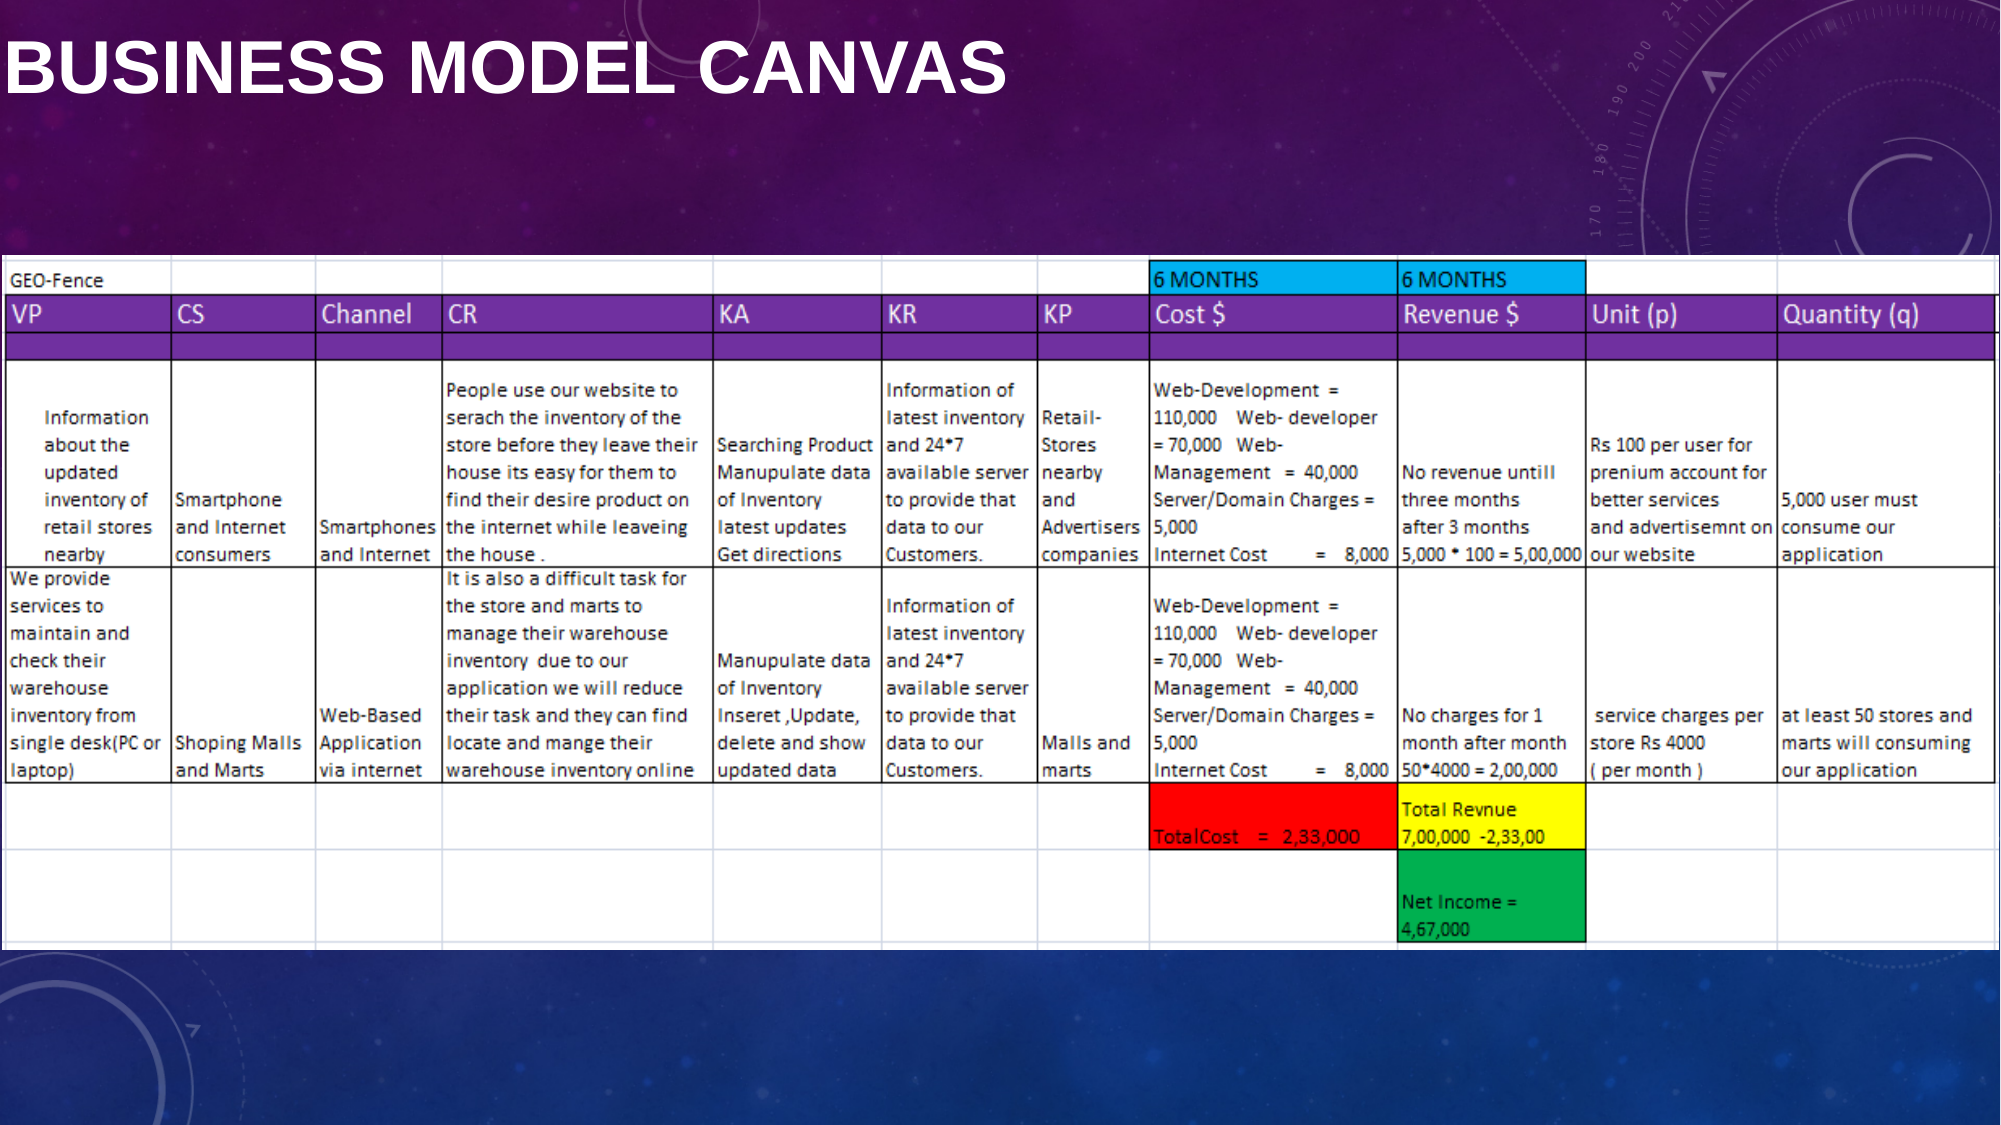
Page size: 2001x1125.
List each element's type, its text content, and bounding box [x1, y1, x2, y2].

text_box Business model canvas [0, 0, 1357, 185]
picture [0, 0, 2001, 1125]
